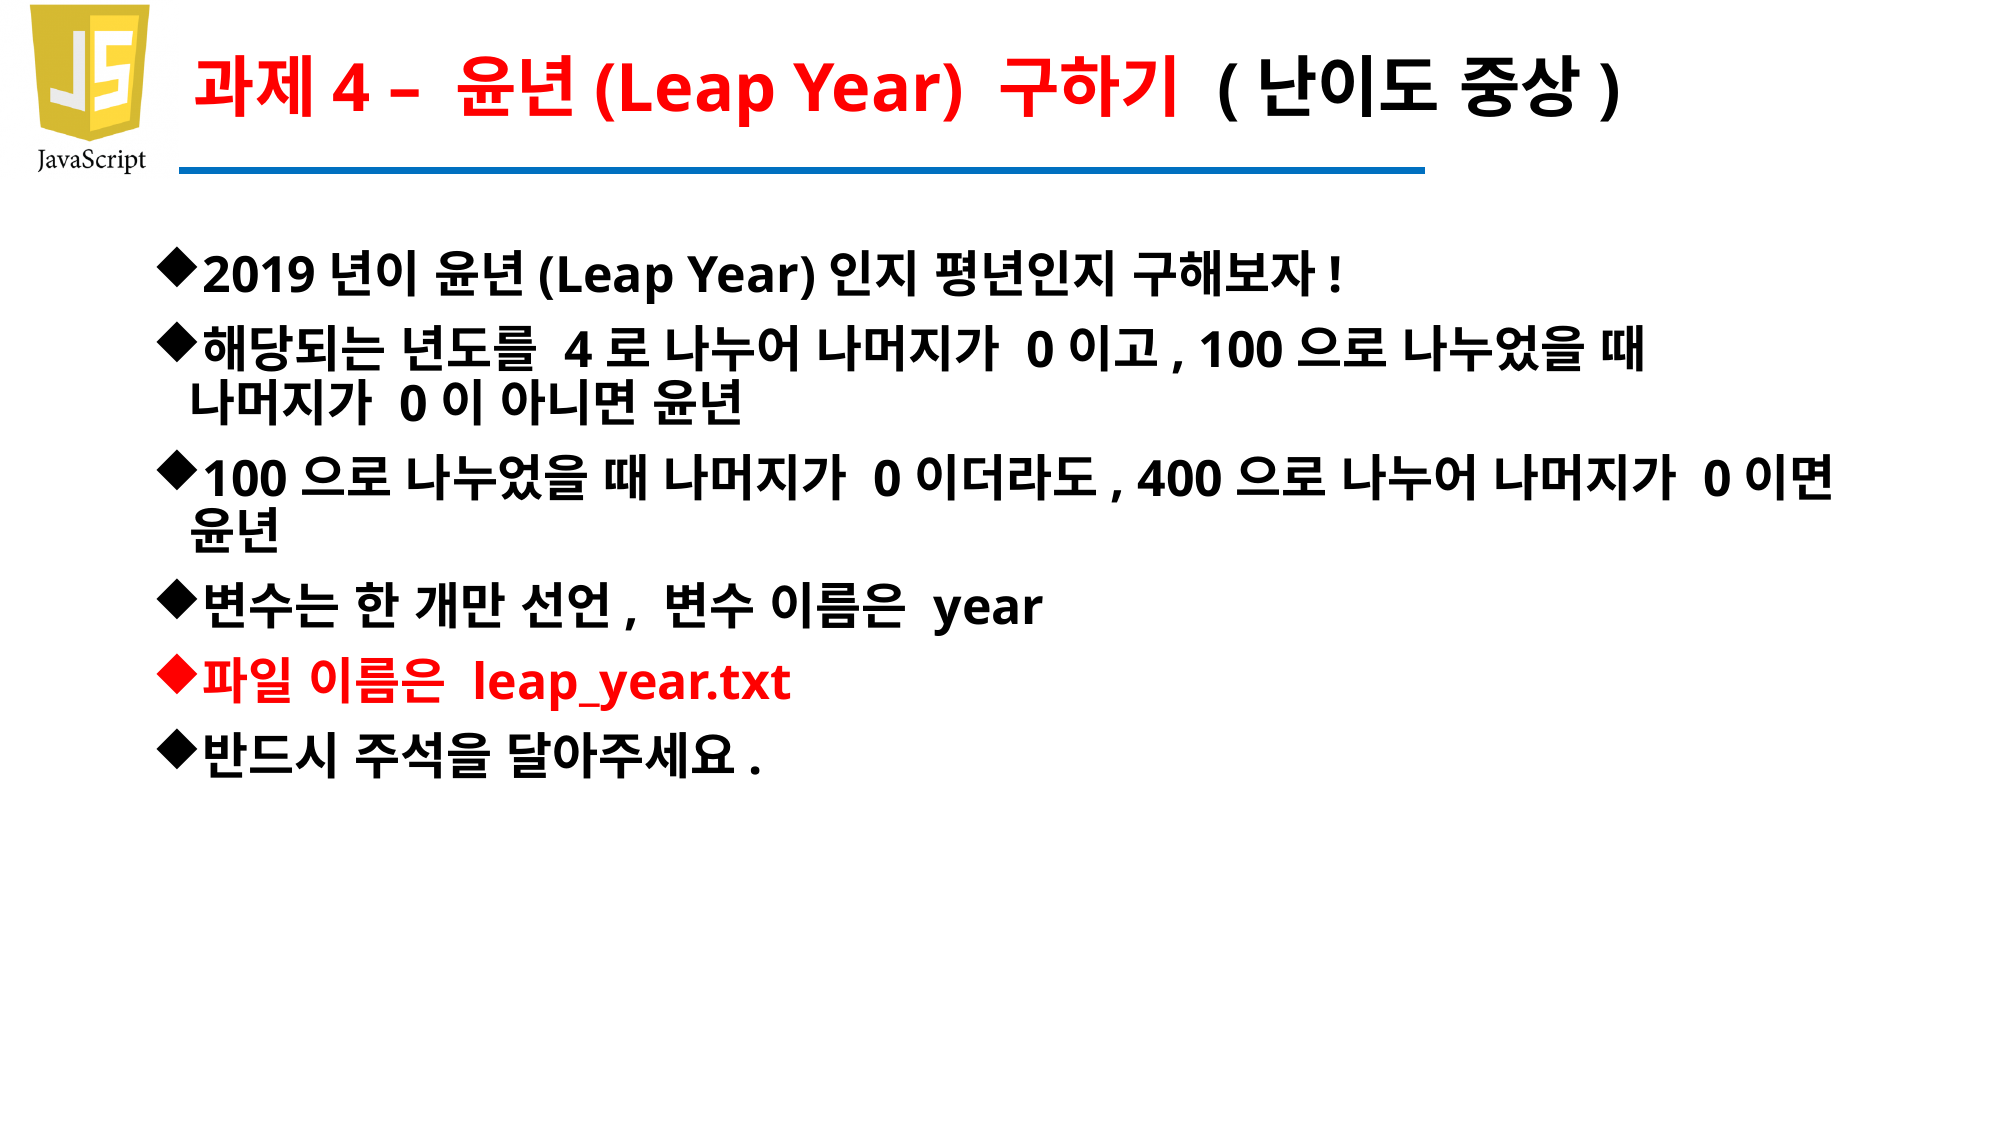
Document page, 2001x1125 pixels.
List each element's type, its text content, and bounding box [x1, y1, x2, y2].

picture [0, 0, 179, 179]
list 2019년이 윤년(Leap Year)인지 평년인지 구해보자! 해당되는 년도를 4로 나누어 나머지가 0이고, 100으로 나누었을 때 나머지가 0이 아니면 윤년 100으로 나누었을 때 나머지가 0이더라도, 400으로 나누어 나머지가 0이면 윤년 변수는 한 개만 선언, 변수 이름은 year 파일 이름은 leap_year.txt 반드시 주석을 달아주세요. [137, 241, 1863, 1014]
title 과제4 – 윤년(Leap Year) 구하기 (난이도 중상) [179, 8, 1736, 171]
